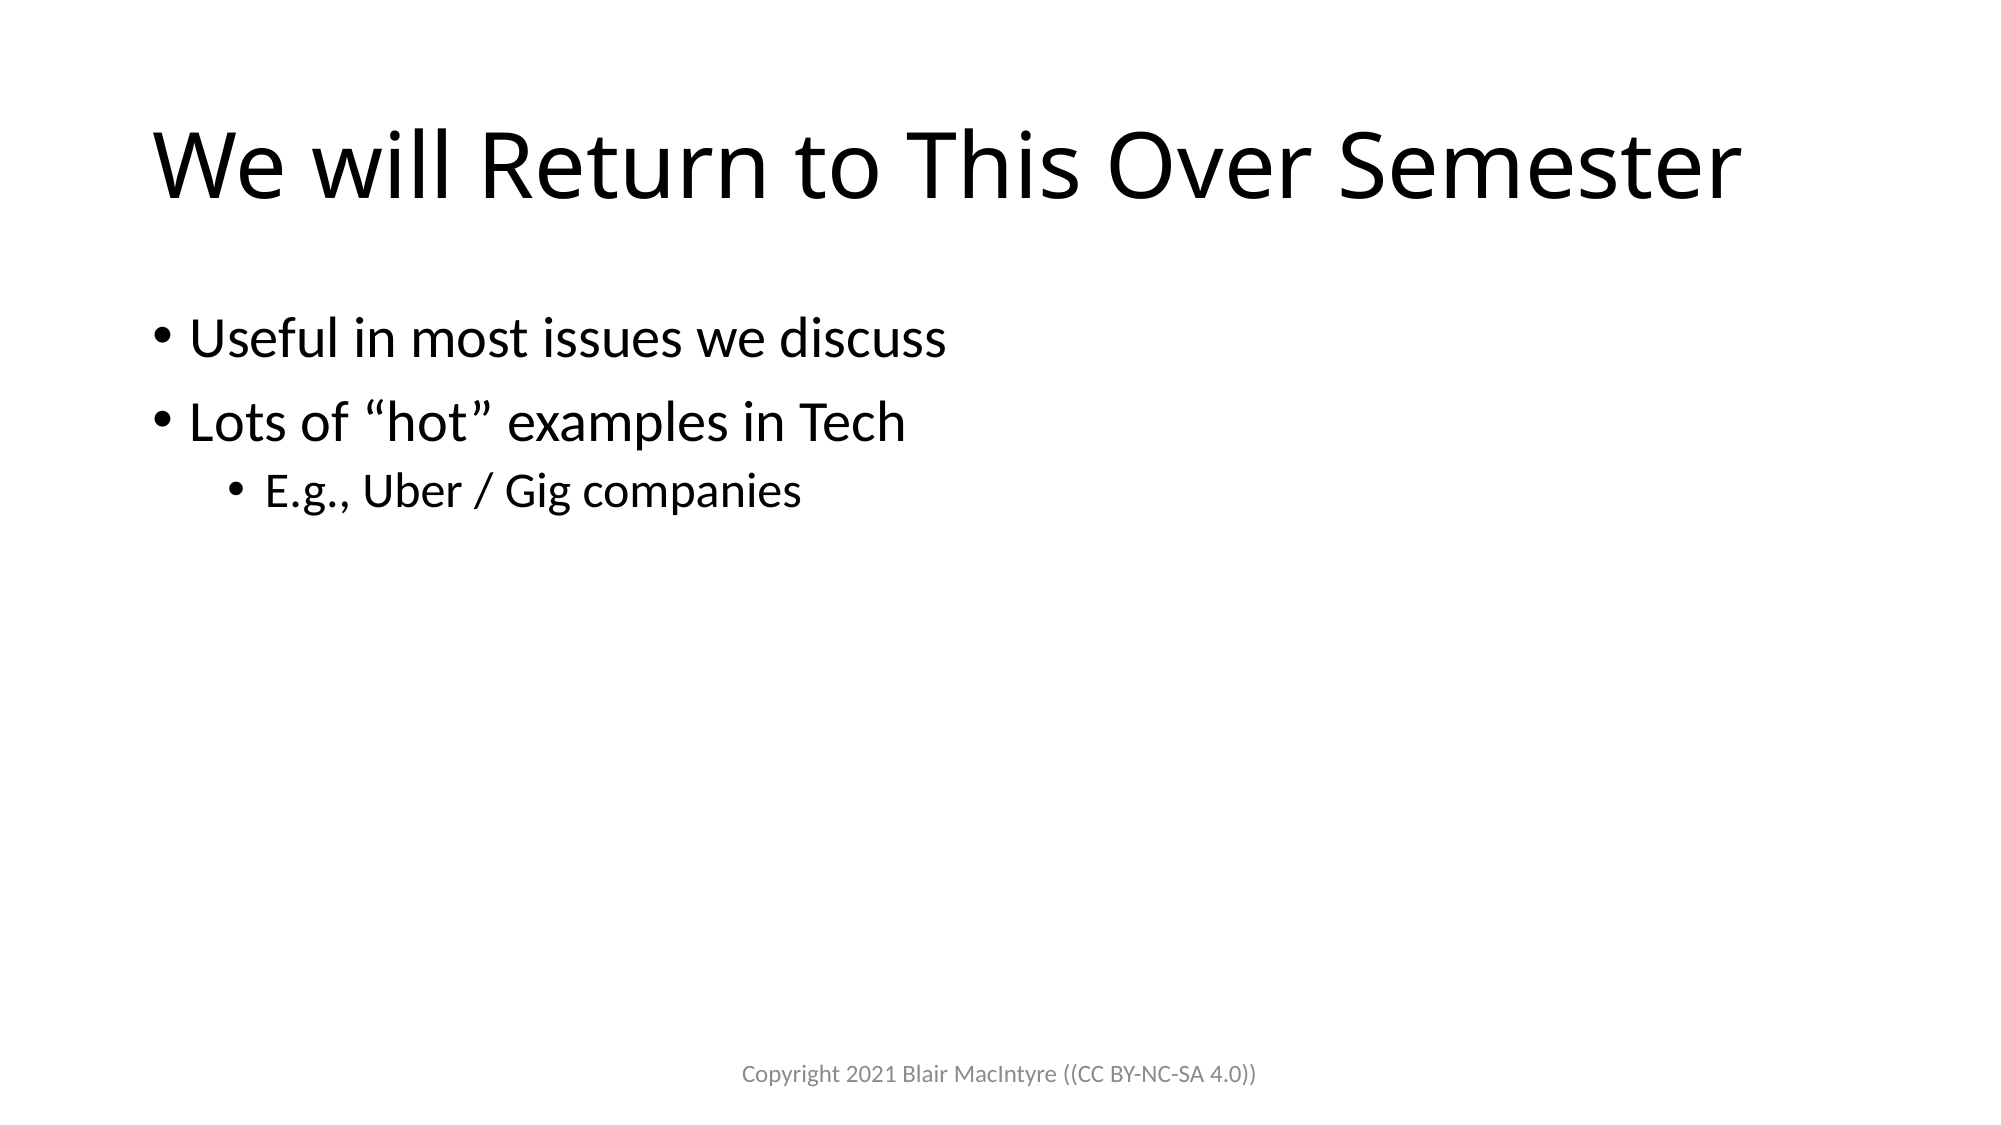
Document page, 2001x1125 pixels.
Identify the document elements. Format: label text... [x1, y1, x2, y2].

title We will Return to This Over Semester [137, 59, 1863, 278]
footer Copyright 2021 Blair MacIntyre ((CC BY-NC-SA 4.0)) [662, 1042, 1338, 1103]
list Useful in most issues we discuss Lots of “hot” examples in Tech E.g., Uber / Gig companies [137, 299, 1863, 1014]
